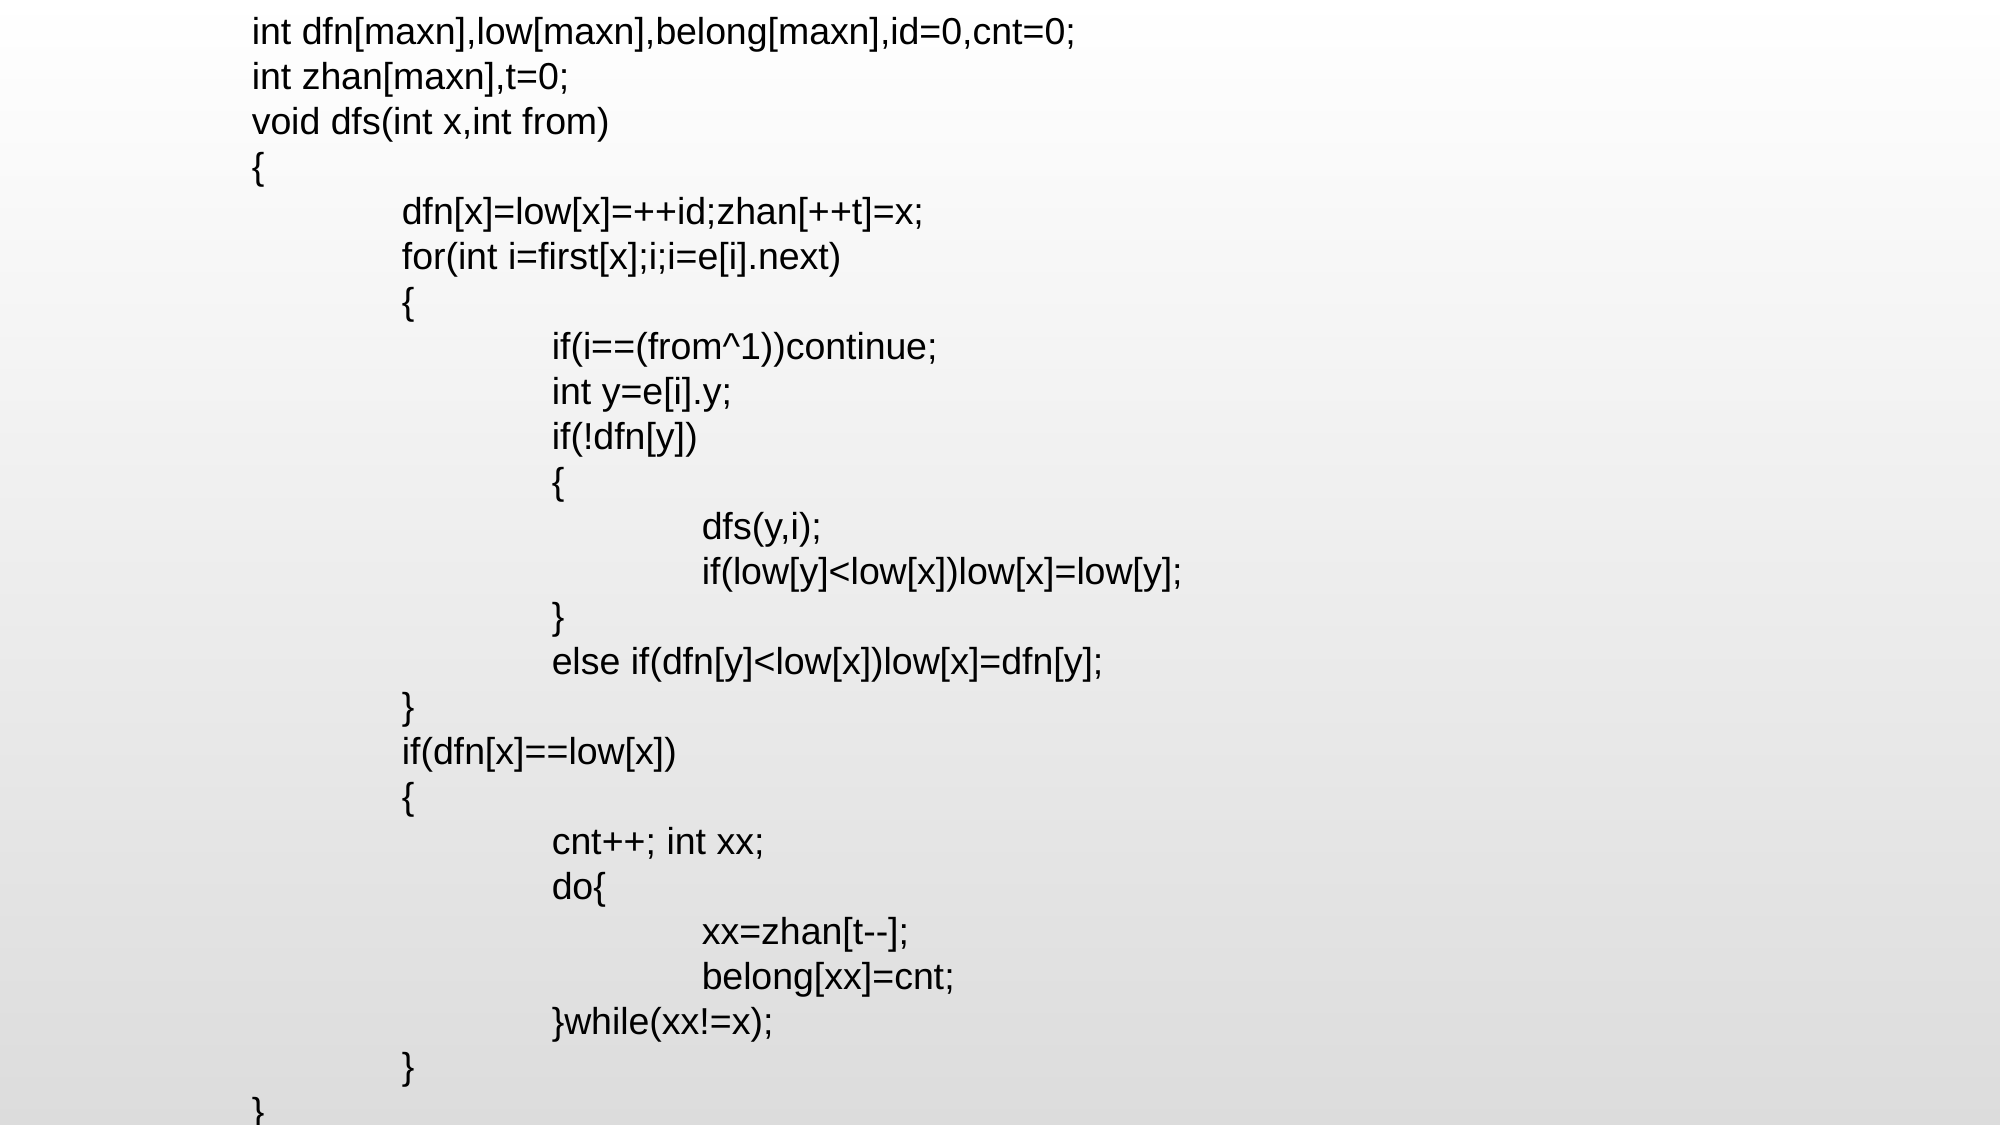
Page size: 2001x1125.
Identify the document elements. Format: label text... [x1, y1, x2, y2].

text_box int dfn[maxn],low[maxn],belong[maxn],id=0,cnt=0; int zhan[maxn],t=0; void dfs(int x,int from) { dfn[x]=low[x]=++id;zhan[++t]=x; for(int i=first[x];i;i=e[i].next) { if(i==(from^1))continue; int y=e[i].y; if(!dfn[y]) { dfs(y,i); if(low[y]<low[x])low[x]=low[y]; } else if(dfn[y]<low[x])low[x]=dfn[y]; } if(dfn[x]==low[x]) { cnt++; int xx; do{ xx=zhan[t--]; belong[xx]=cnt; }while(xx!=x); } } [237, 0, 1763, 1125]
